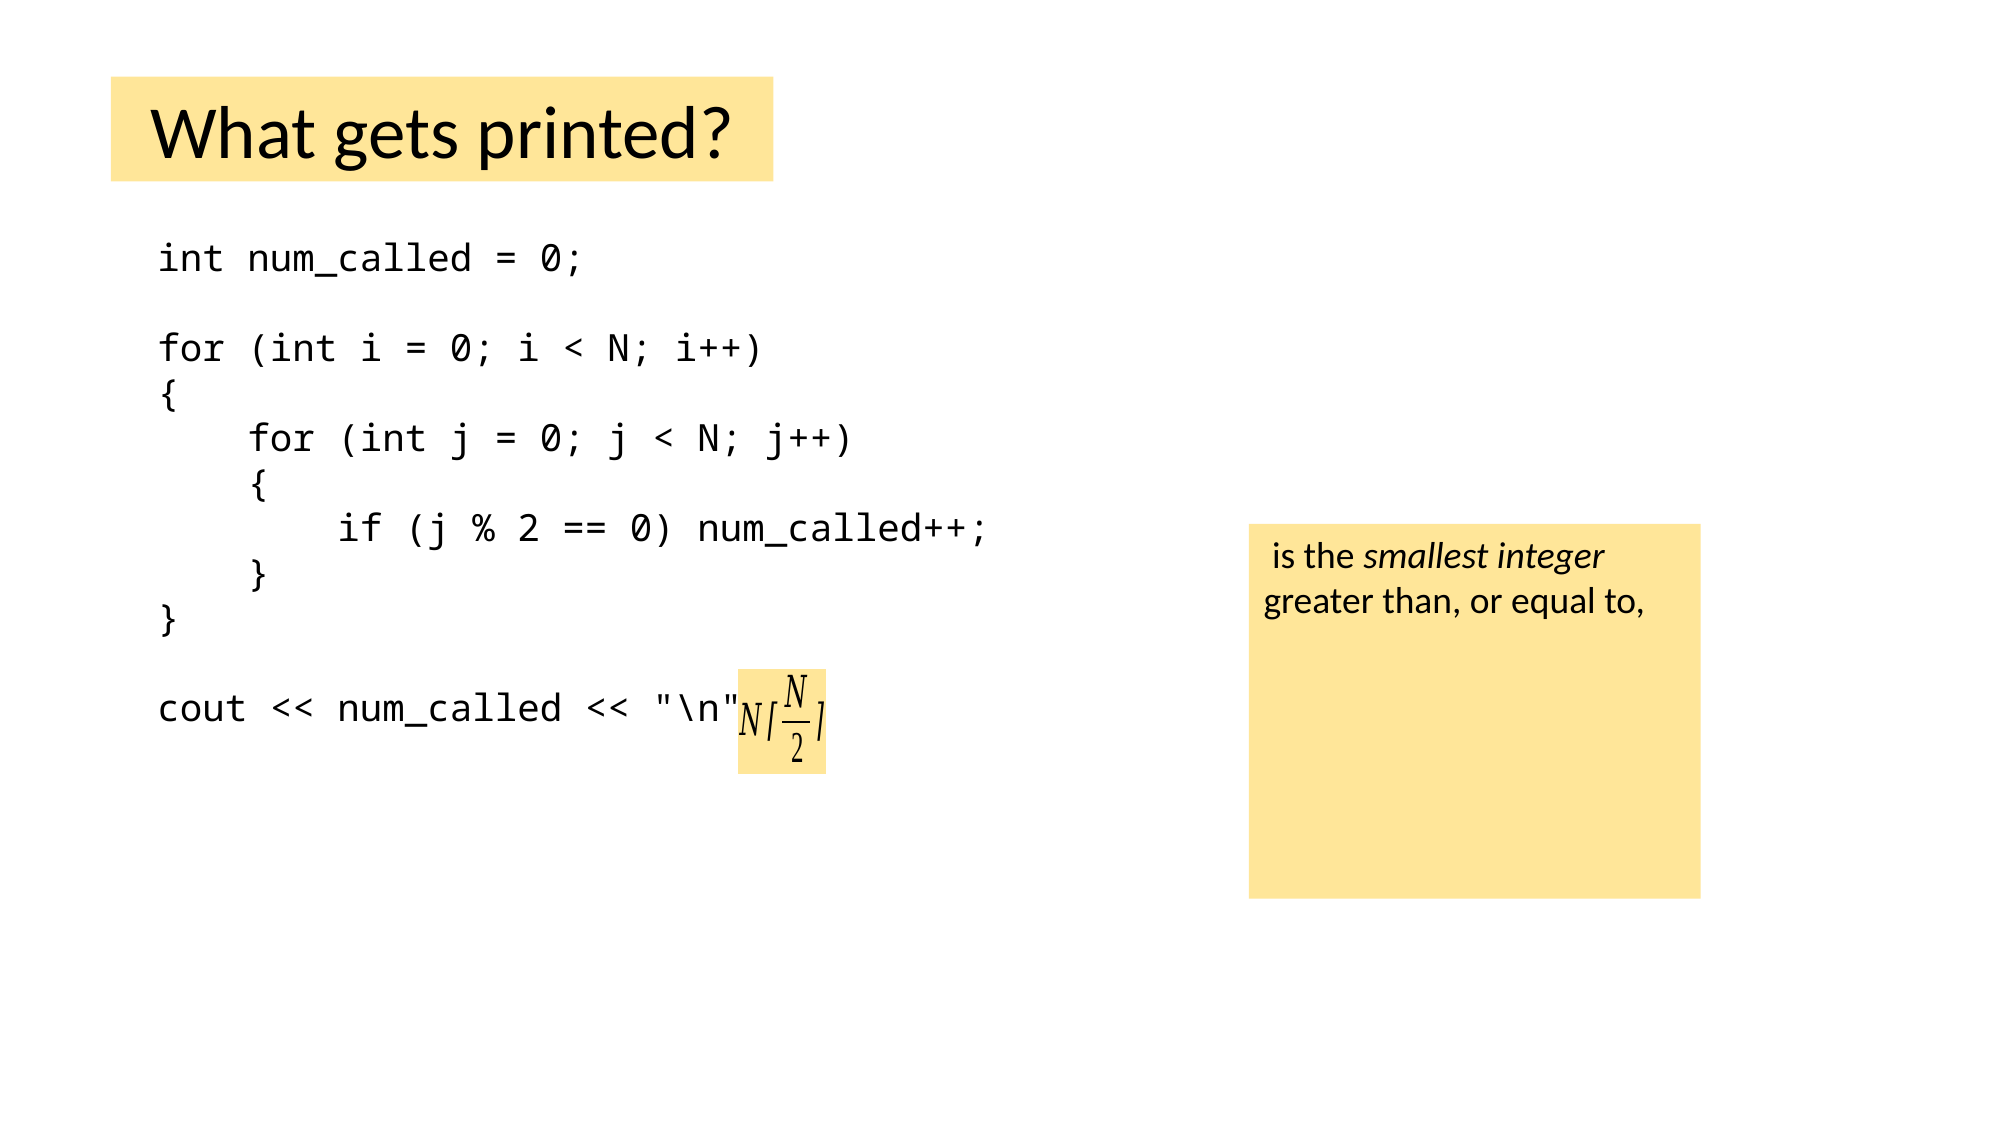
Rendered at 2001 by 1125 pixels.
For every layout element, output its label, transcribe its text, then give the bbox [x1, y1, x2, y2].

text_box int num_called = 0; for (int i = 0; i < N; i++) { for (int j = 0; j < N; j++) { if (j % 2 == 0) num_called++; } } cout << num_called << "\n"; [142, 226, 1130, 736]
text_box What gets printed? [110, 76, 774, 182]
